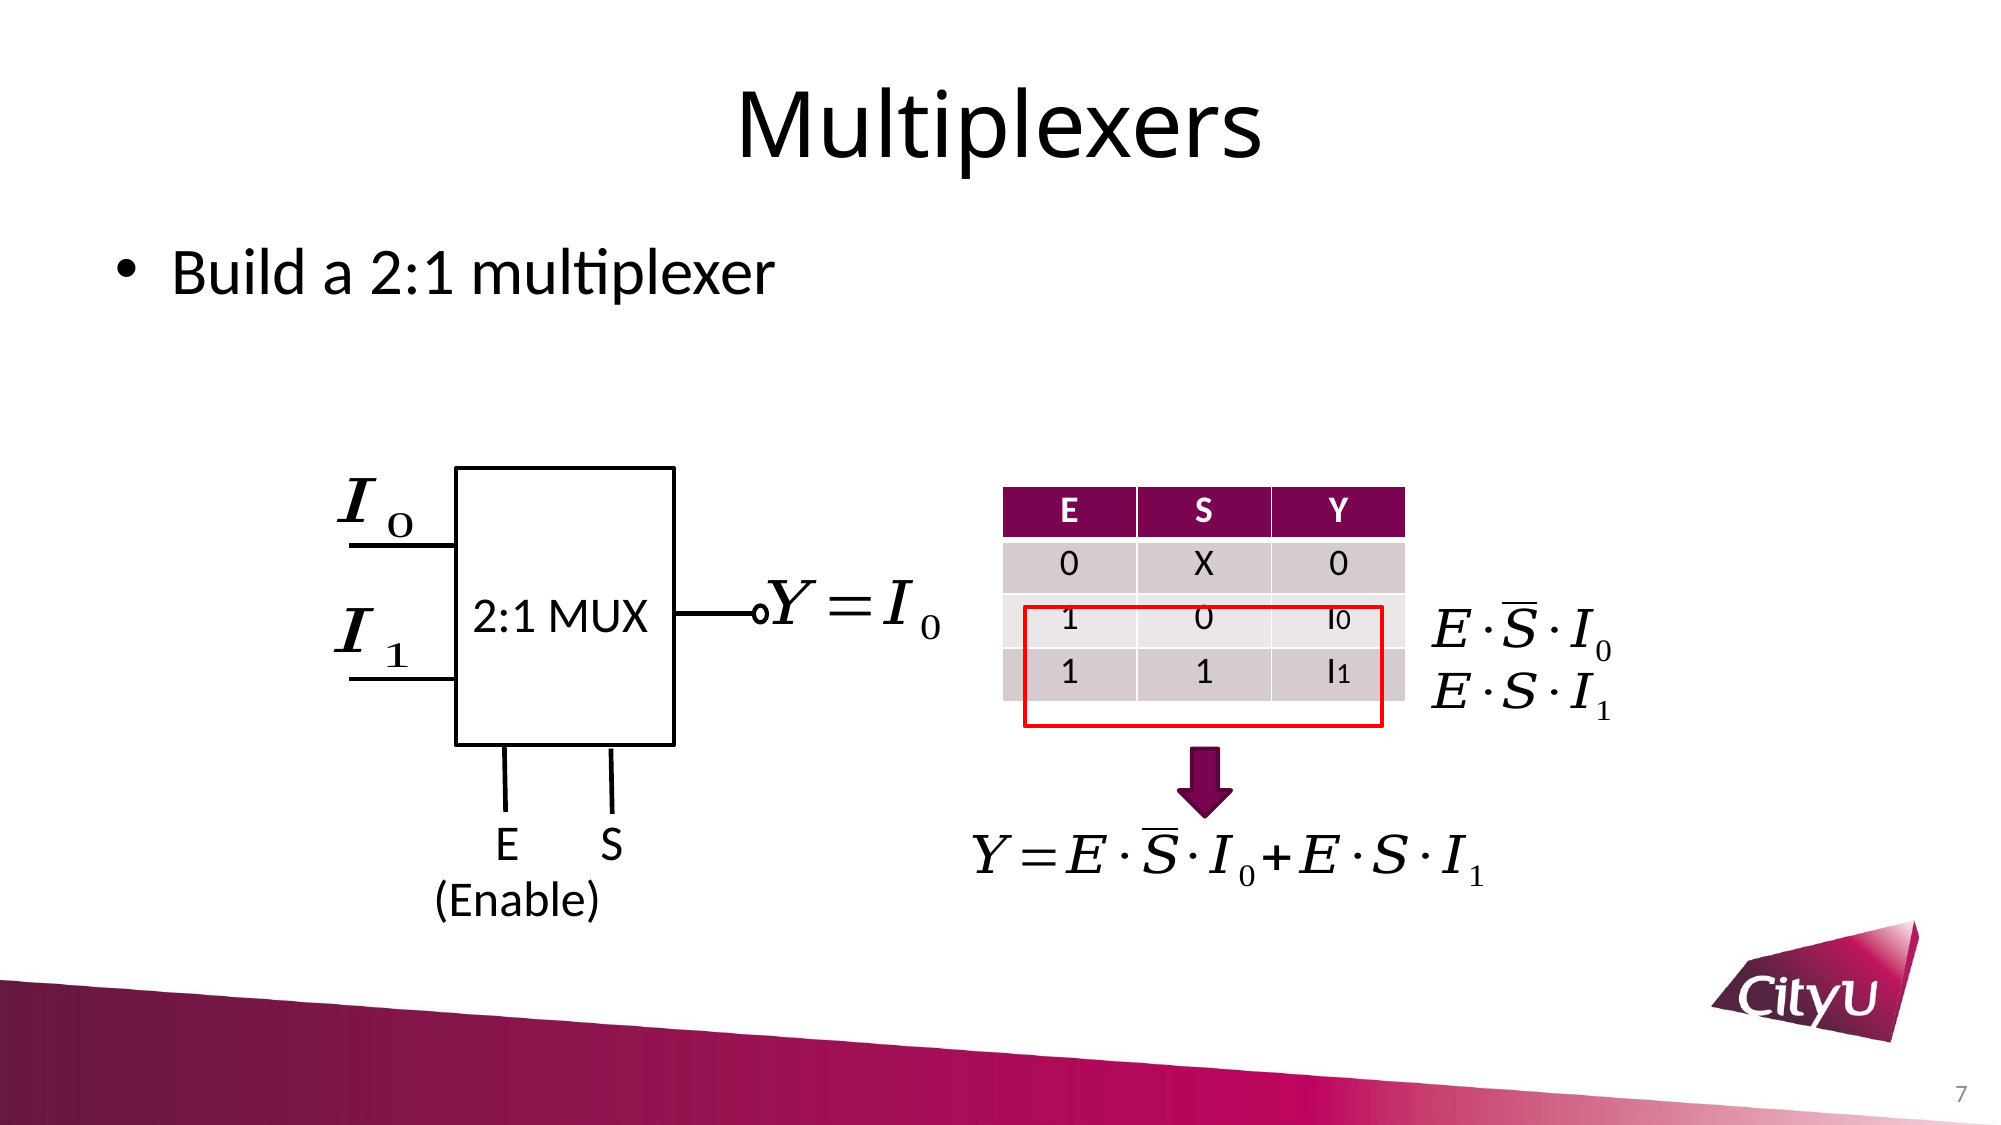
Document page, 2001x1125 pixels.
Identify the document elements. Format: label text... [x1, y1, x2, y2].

title Multiplexers [99, 45, 1900, 197]
list Build a 2:1 multiplexer [99, 219, 1900, 1047]
picture [0, 0, 2001, 1125]
slide_number 7 [1767, 1070, 1983, 1115]
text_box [328, 467, 944, 935]
